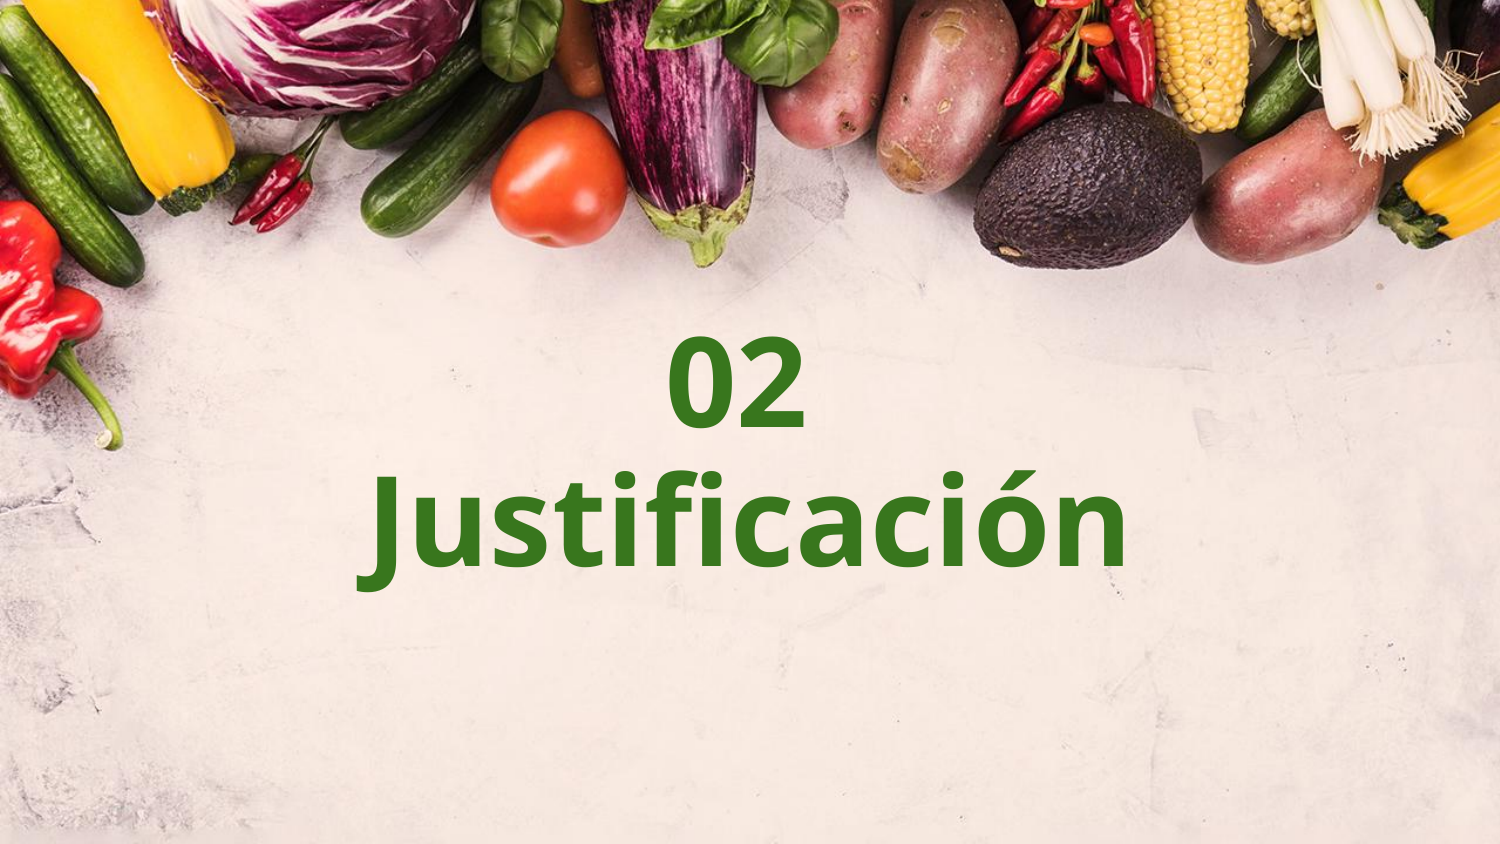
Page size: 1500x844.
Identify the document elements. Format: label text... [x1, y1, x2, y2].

title 02 [289, 313, 1185, 442]
title Justificación [239, 441, 1261, 590]
picture [0, 0, 1500, 844]
